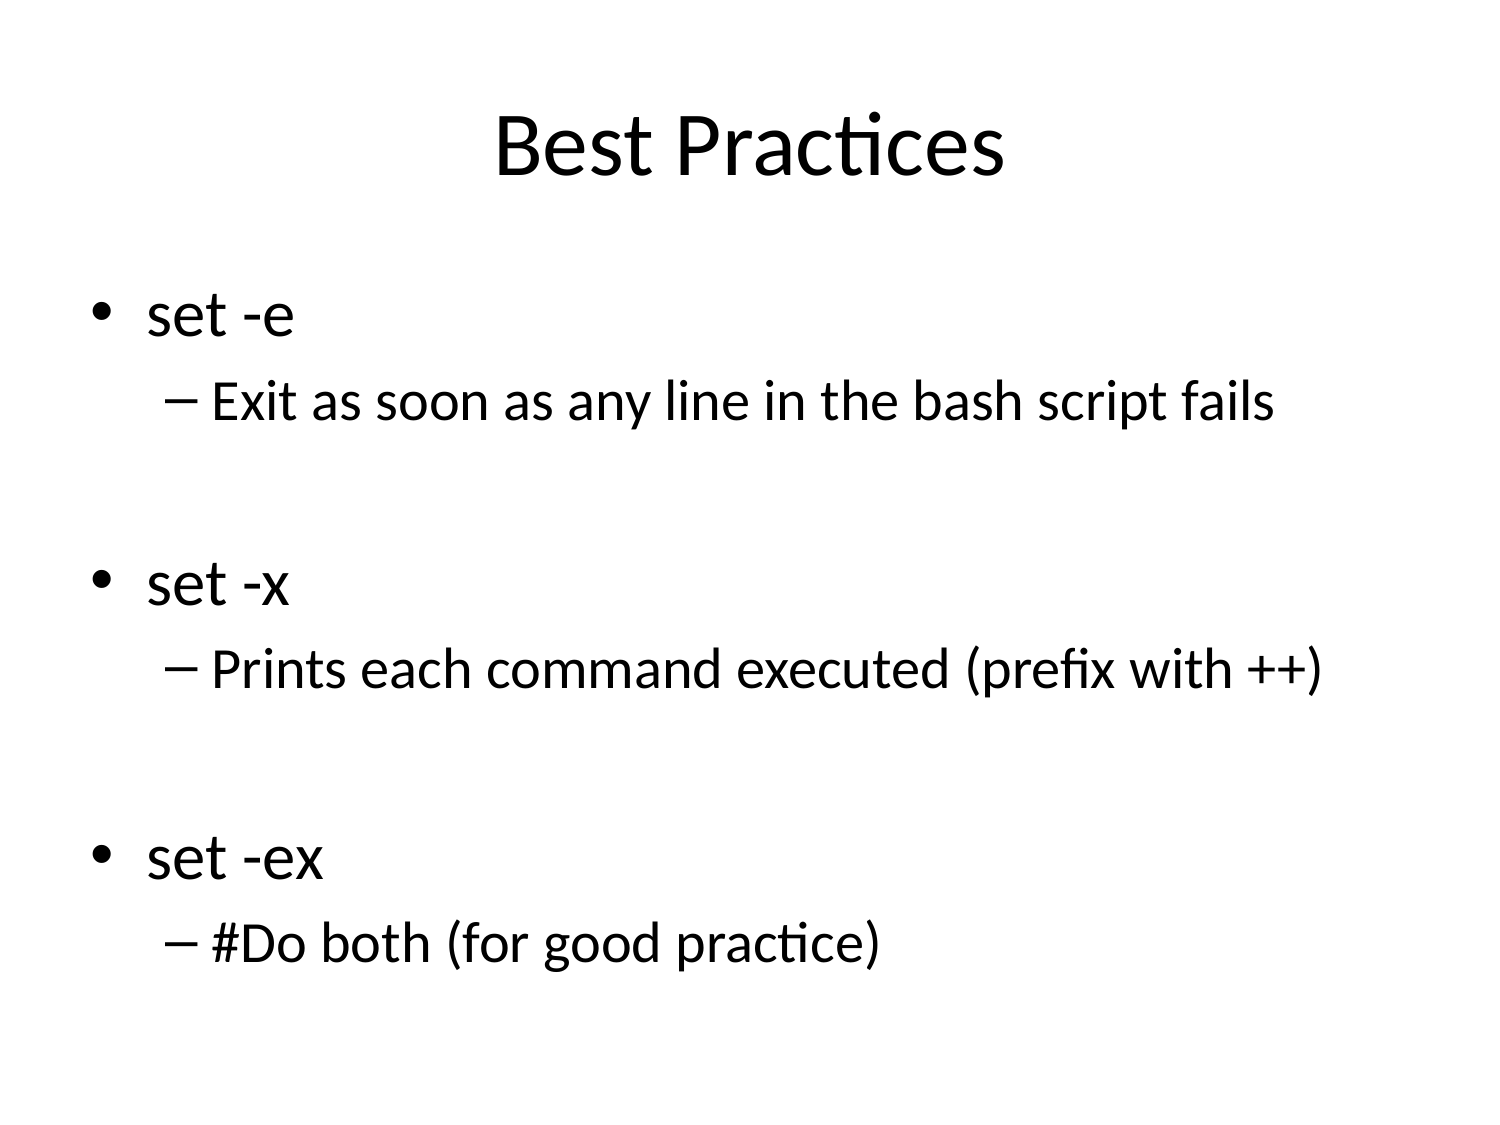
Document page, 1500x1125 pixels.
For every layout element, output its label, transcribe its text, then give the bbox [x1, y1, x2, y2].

list set -e Exit as soon as any line in the bash script fails set -x Prints each command executed (prefix with ++) set -ex #Do both (for good practice) [75, 262, 1425, 1005]
title Best Practices [75, 45, 1425, 233]
